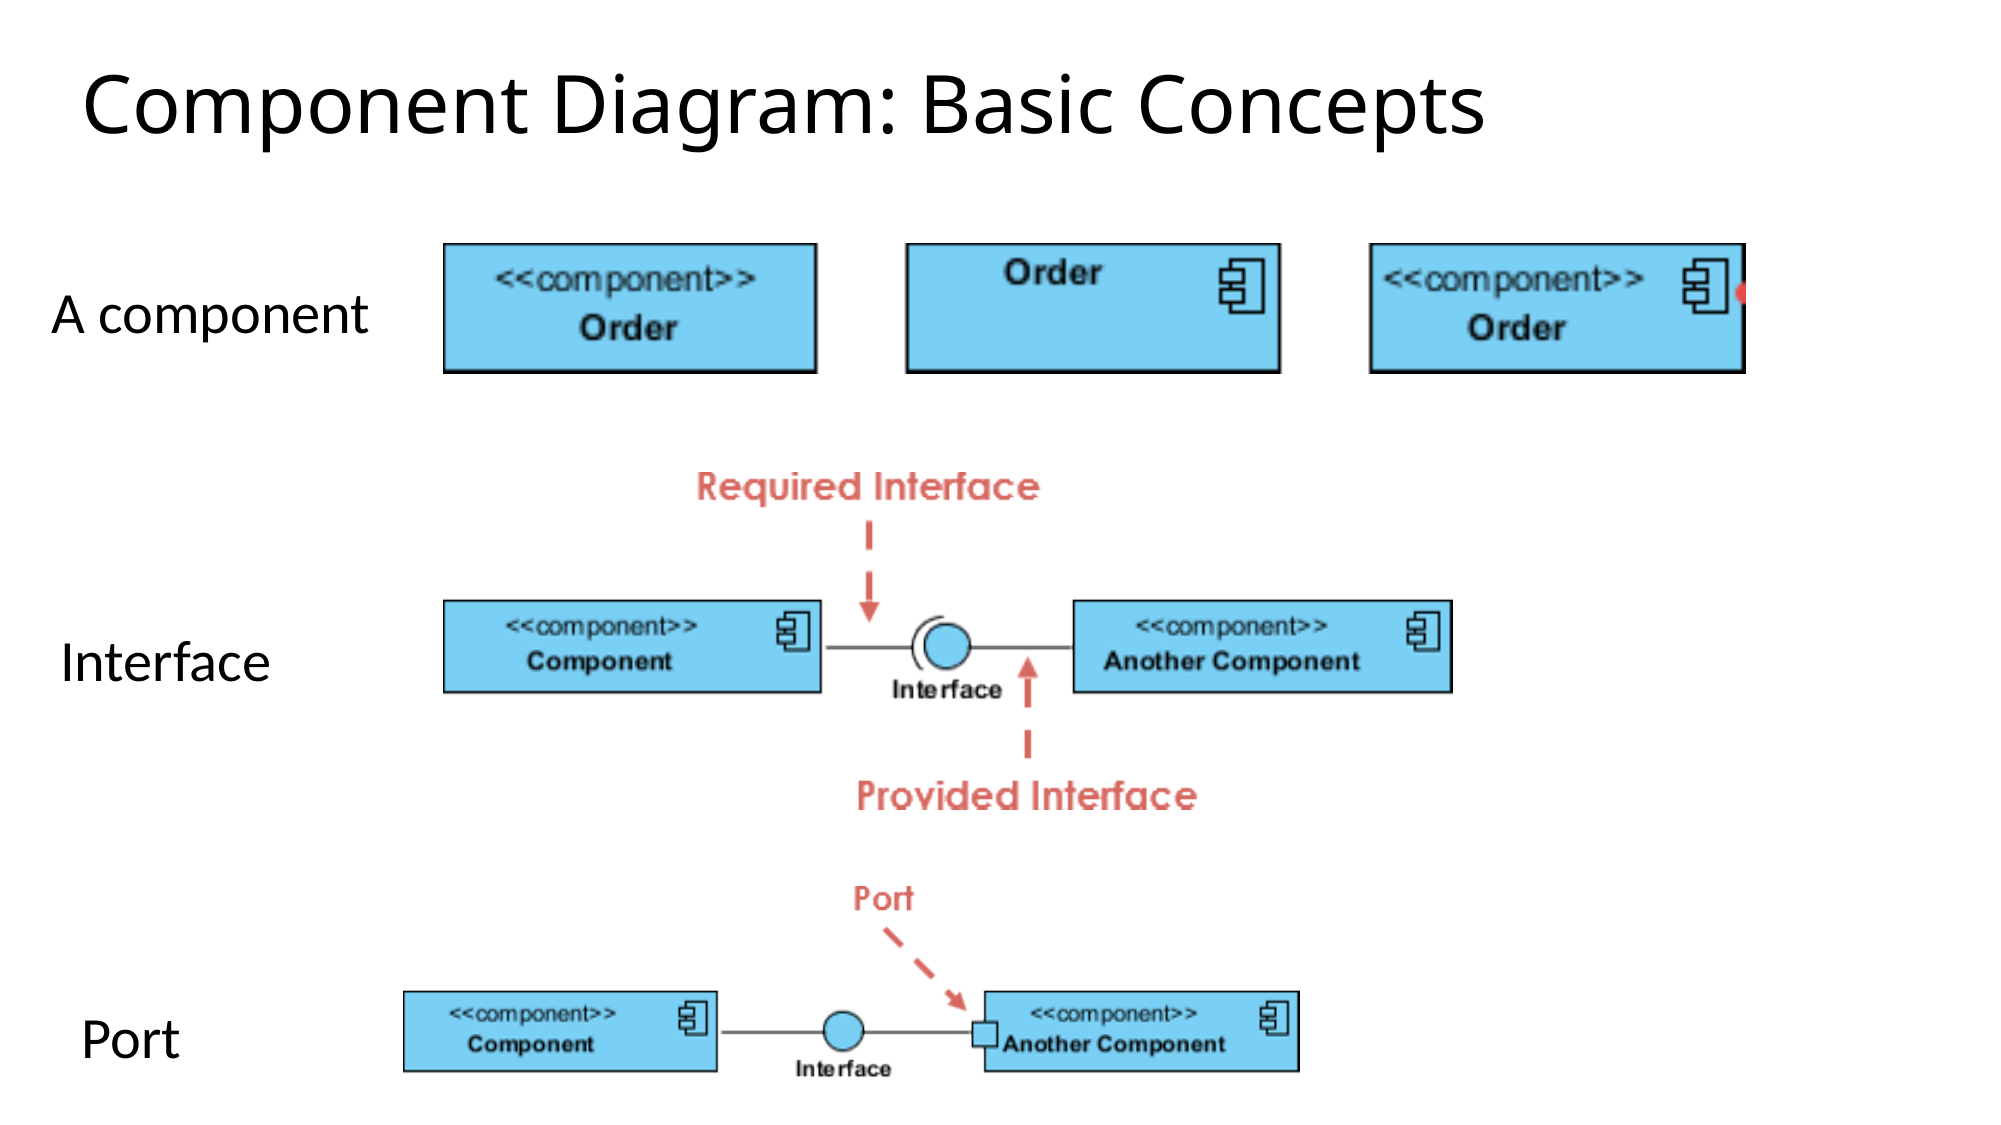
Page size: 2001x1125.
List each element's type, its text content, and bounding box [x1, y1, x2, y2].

text_box Port [67, 992, 197, 1078]
picture [403, 886, 1300, 1079]
text_box A component [36, 267, 386, 353]
picture [443, 472, 1453, 810]
text_box Interface [45, 615, 420, 701]
title Component Diagram: Basic Concepts [66, 46, 1637, 169]
picture [443, 243, 1746, 374]
